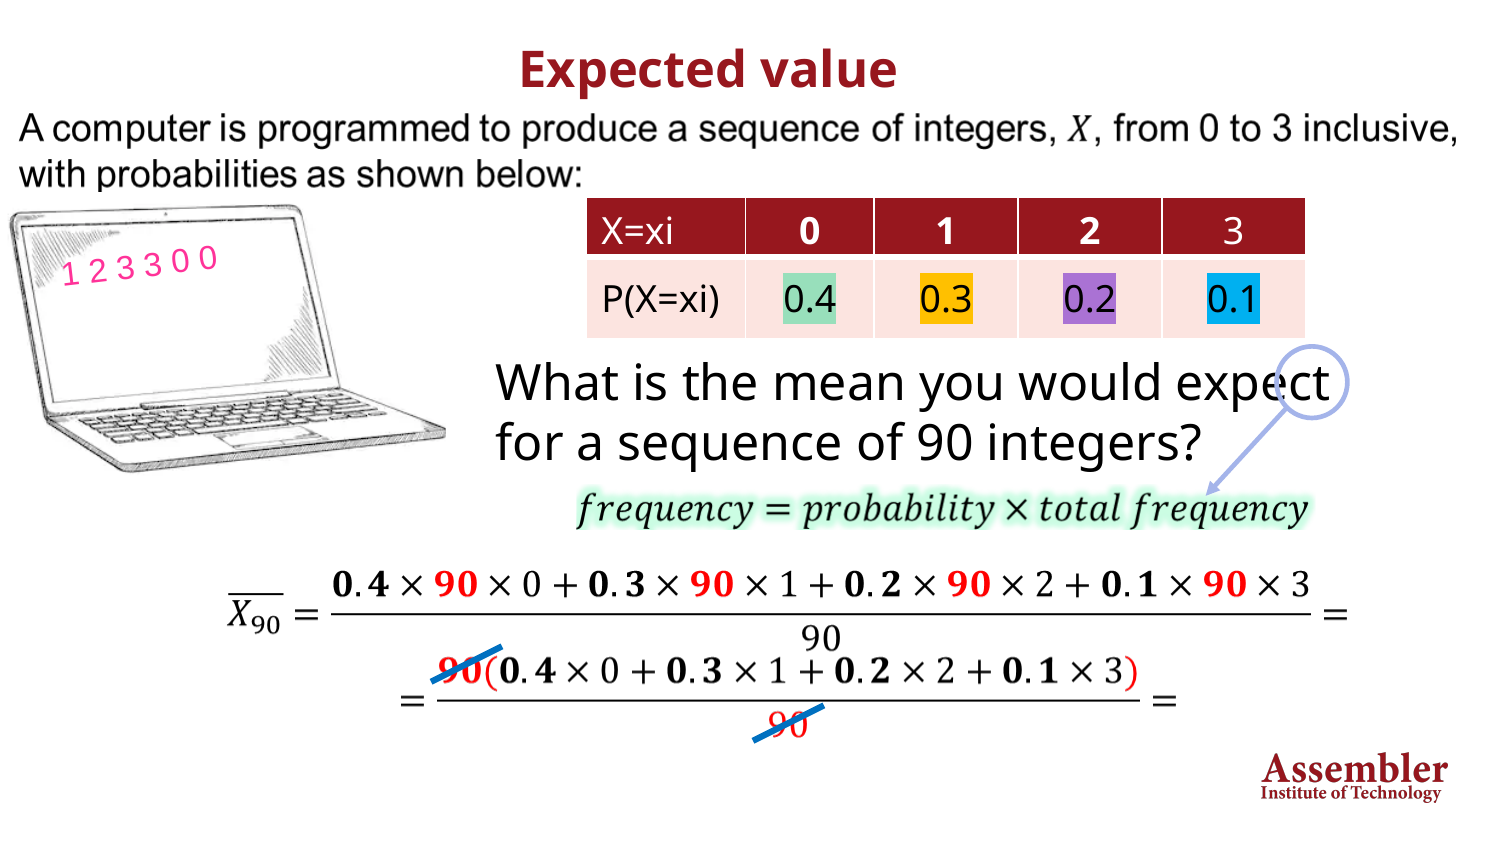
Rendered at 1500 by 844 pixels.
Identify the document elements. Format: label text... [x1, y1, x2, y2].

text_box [1205, 407, 1288, 496]
text_box [4, 97, 1495, 208]
text_box What is the mean you would expect for a sequence of 90 integers? [480, 343, 1412, 479]
table_header X=xi [587, 198, 745, 254]
picture [0, 192, 446, 484]
table_cell P(X=xi) [587, 260, 745, 338]
table_header 0 [746, 198, 873, 254]
text_box [208, 566, 1369, 784]
list Expected value [0, 15, 1459, 110]
table_cell 0.1 [1163, 260, 1305, 338]
text_box [1276, 346, 1348, 418]
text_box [752, 705, 824, 741]
table_cell 0.3 [875, 260, 1017, 338]
table_cell 0.4 [746, 260, 873, 338]
table_header 2 [1019, 198, 1161, 254]
table_header 1 [875, 198, 1017, 254]
table_cell 0.2 [1019, 260, 1161, 338]
text_box [576, 484, 1316, 530]
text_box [430, 645, 503, 682]
picture [1261, 752, 1448, 803]
table_header 3 [1163, 198, 1305, 254]
